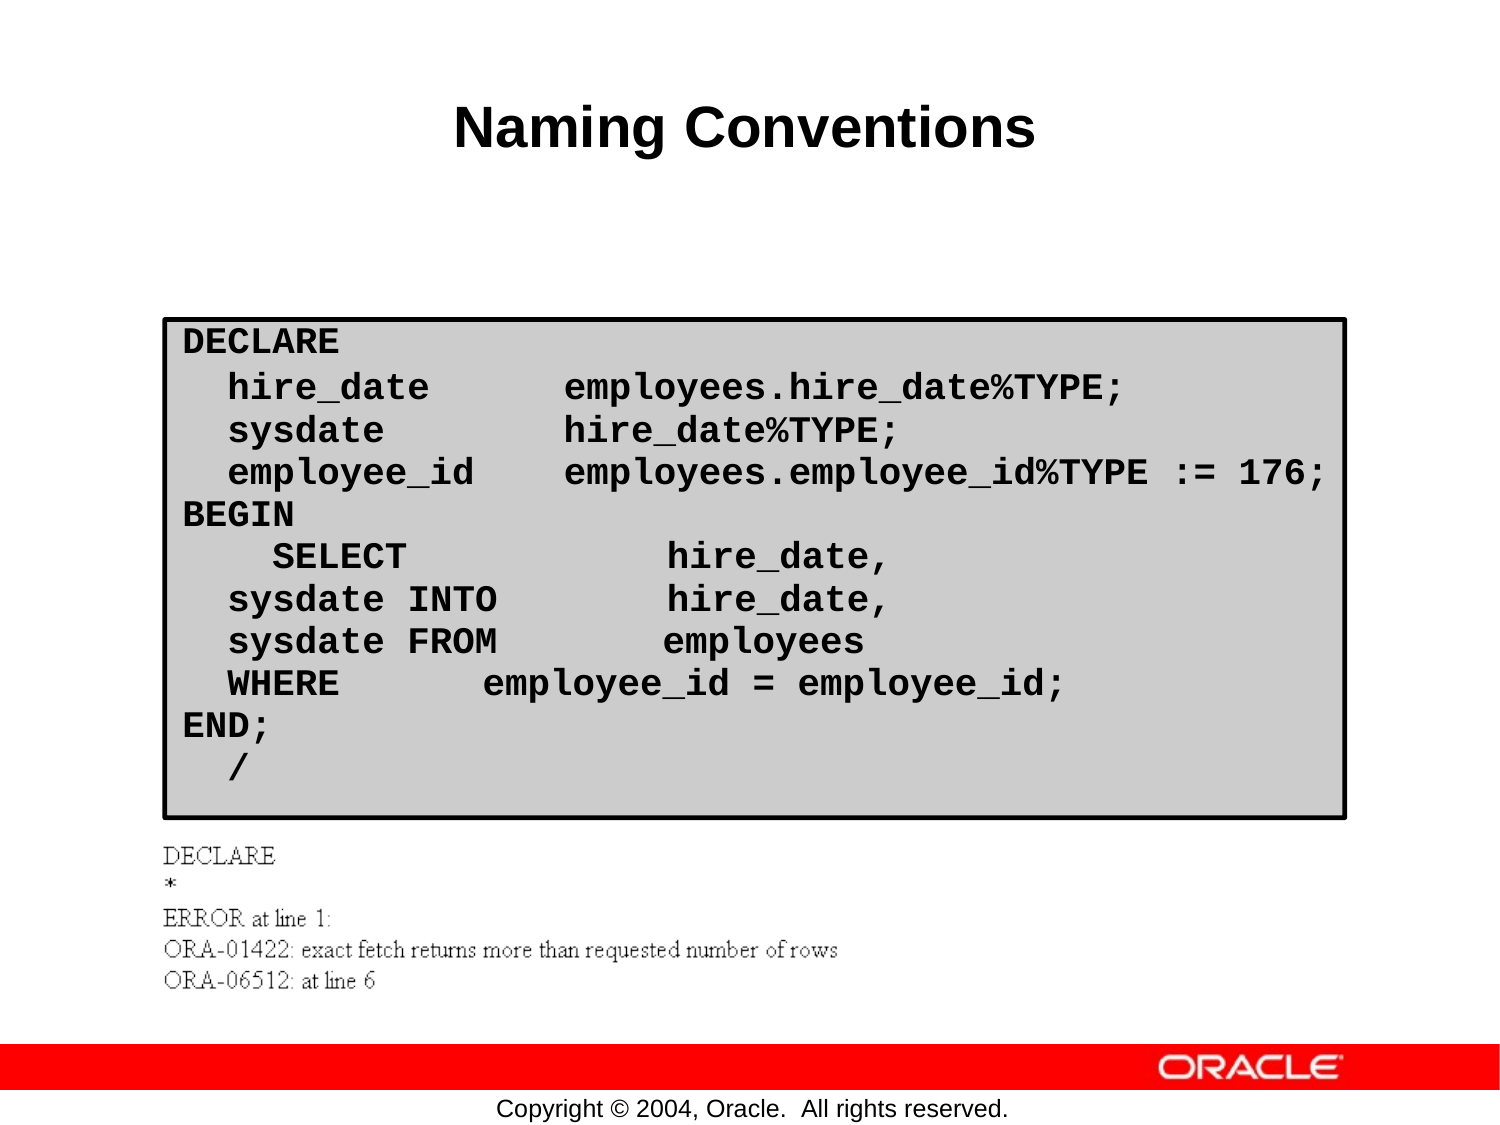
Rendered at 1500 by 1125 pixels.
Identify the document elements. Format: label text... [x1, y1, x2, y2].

text_box [0, 1044, 1500, 1090]
text_box DECLARE hire_date employees.hire_date%TYPE; sysdate hire_date%TYPE; employee_id employees.employee_id%TYPE := 176; BEGIN SELECT hire_date, sysdate INTO hire_date, sysdate FROM employees WHERE employee_id = employee_id; END; / [164, 319, 1345, 818]
text_box Naming [451, 97, 679, 160]
text_box Copyright © 2004, Oracle. All rights reserved. [494, 1094, 1012, 1124]
text_box [154, 837, 1338, 1012]
text_box Conventions [682, 97, 1049, 160]
